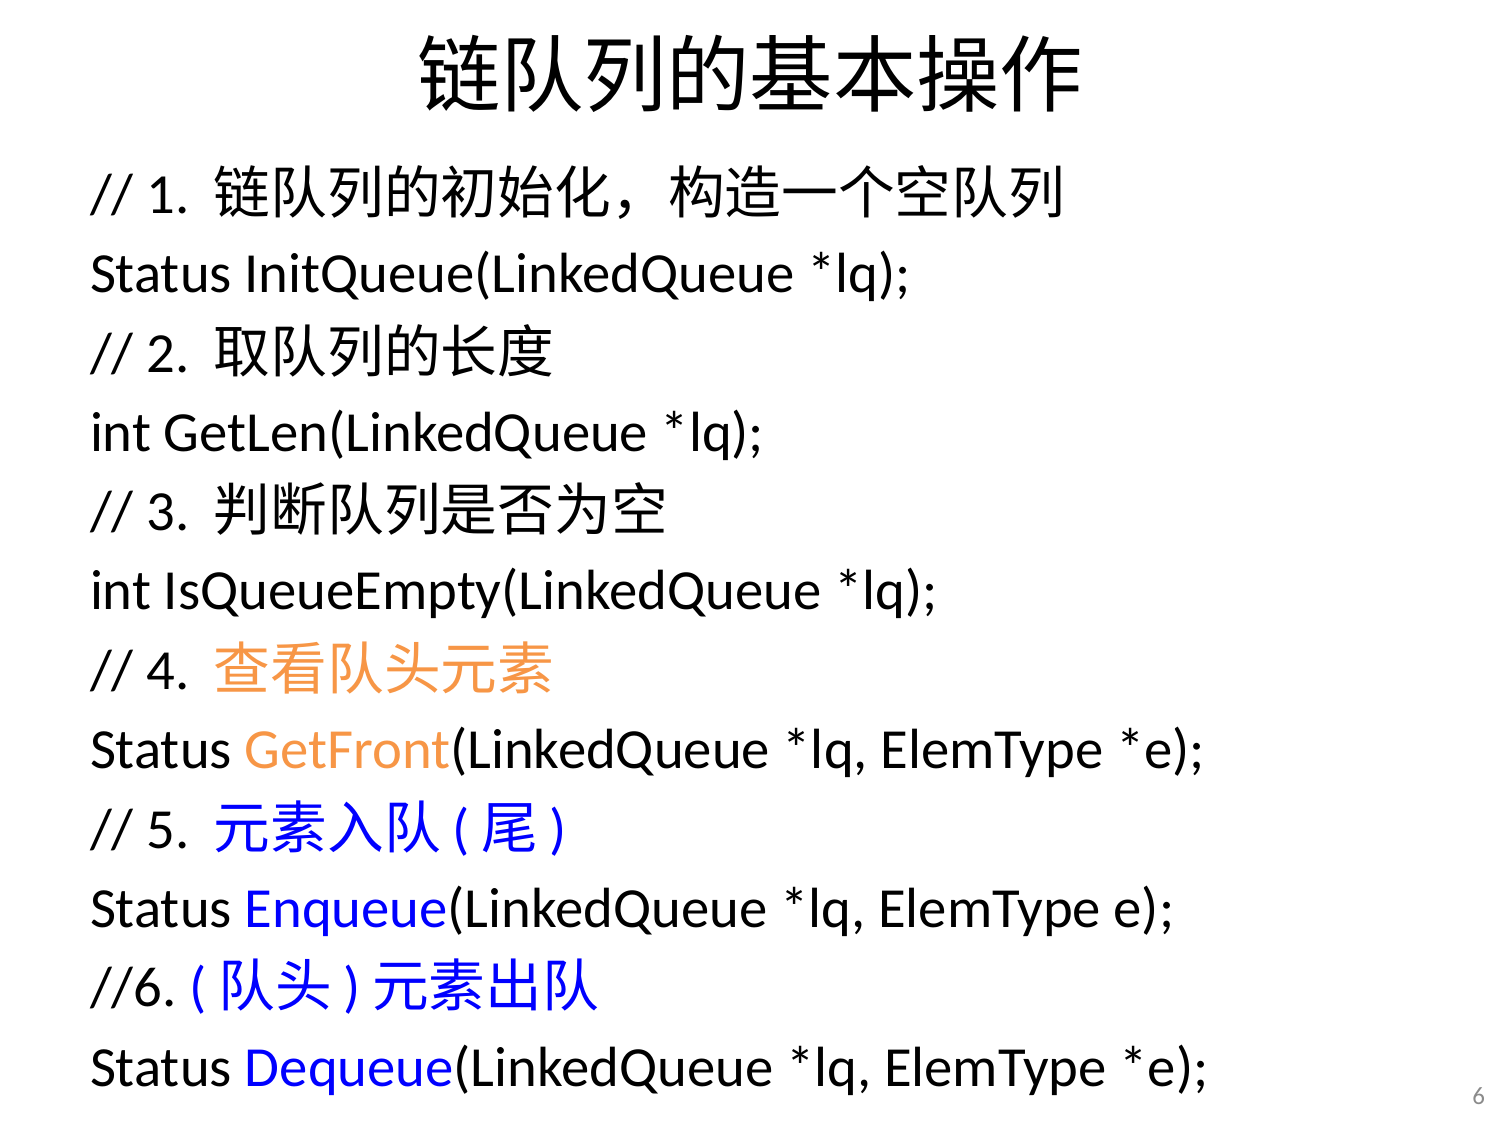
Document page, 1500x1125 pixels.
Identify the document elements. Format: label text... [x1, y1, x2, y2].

list // 1. 链队列的初始化，构造一个空队列 Status InitQueue(LinkedQueue *lq); // 2. 取队列的长度 int GetLen(LinkedQueue *lq); // 3. 判断队列是否为空 int IsQueueEmpty(LinkedQueue *lq); // 4. 查看队头元素 Status GetFront(LinkedQueue *lq, ElemType *e); // 5. 元素入队(尾) Status Enqueue(LinkedQueue *lq, ElemType e); //6. (队头)元素出队 Status Dequeue(LinkedQueue *lq, ElemType *e); [75, 149, 1425, 1106]
title 链队列的基本操作 [75, 0, 1425, 149]
slide_number 6 [1435, 1065, 1500, 1125]
